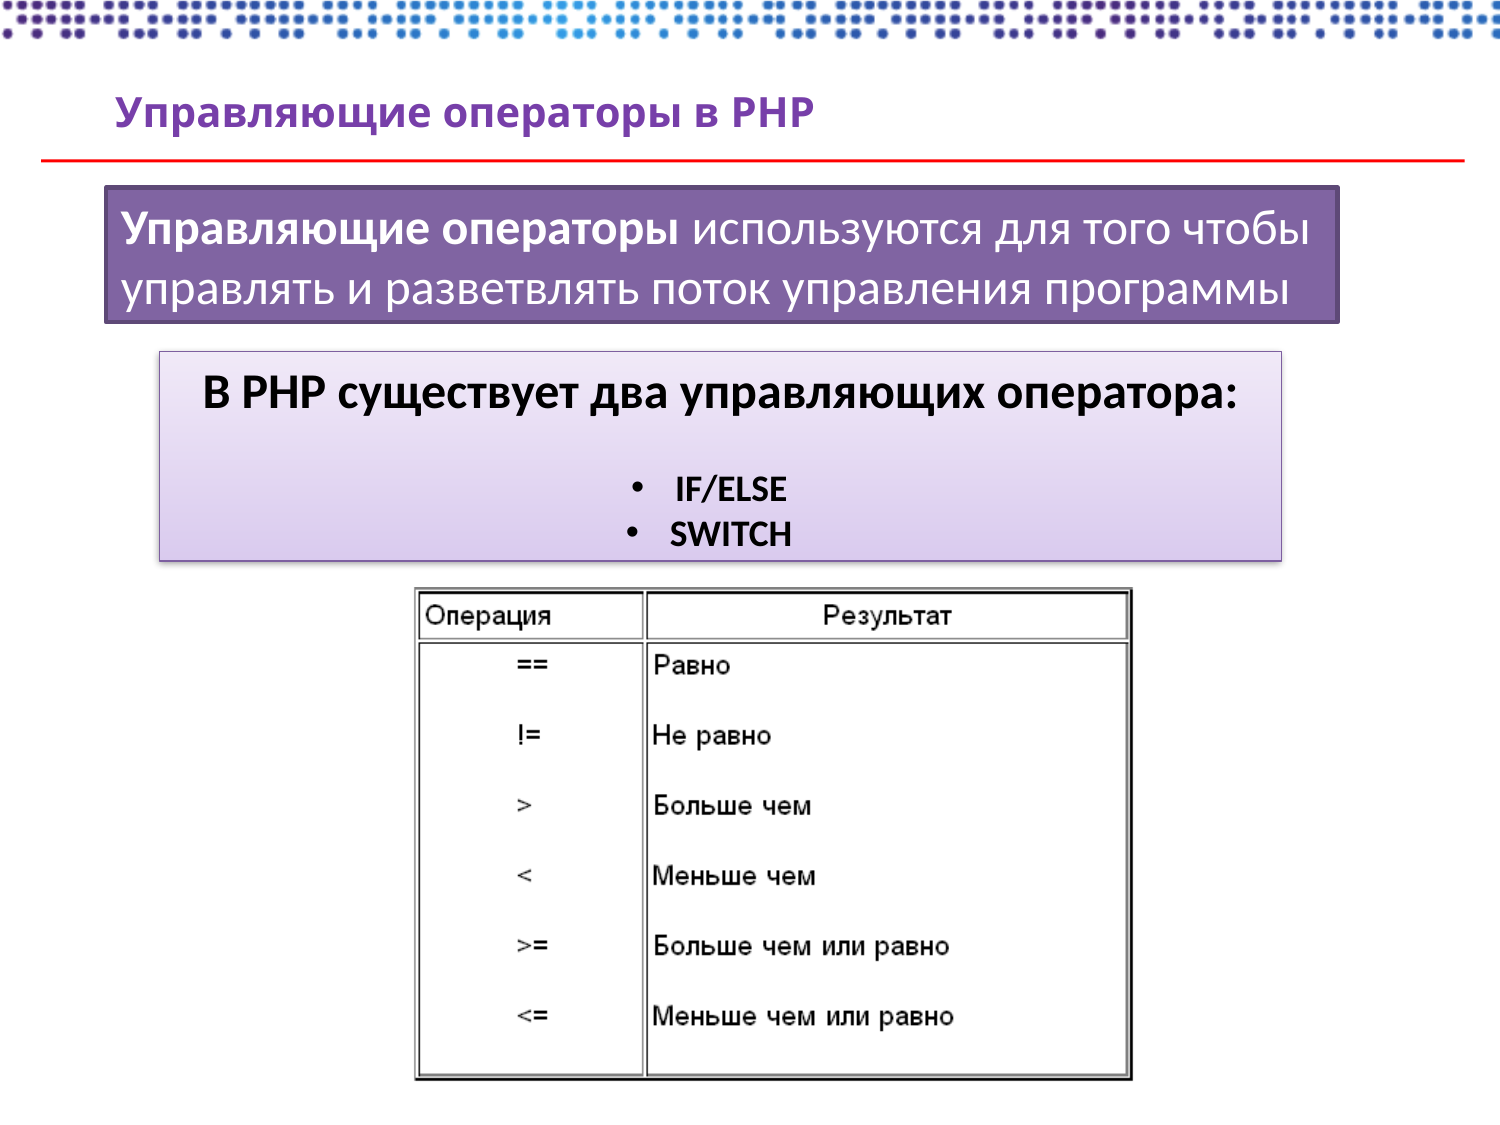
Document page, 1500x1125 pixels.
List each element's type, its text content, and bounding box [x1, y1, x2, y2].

text_box Управляющие операторы используются для того чтобы управлять и разветвлять поток управления программы [104, 185, 1340, 324]
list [409, 586, 1136, 1084]
picture [0, 0, 1500, 51]
text_box Управляющие операторы в PHP [100, 78, 1447, 143]
text_box В PHP существует два управляющих оператора: IF/ELSE SWITCH [159, 351, 1282, 562]
